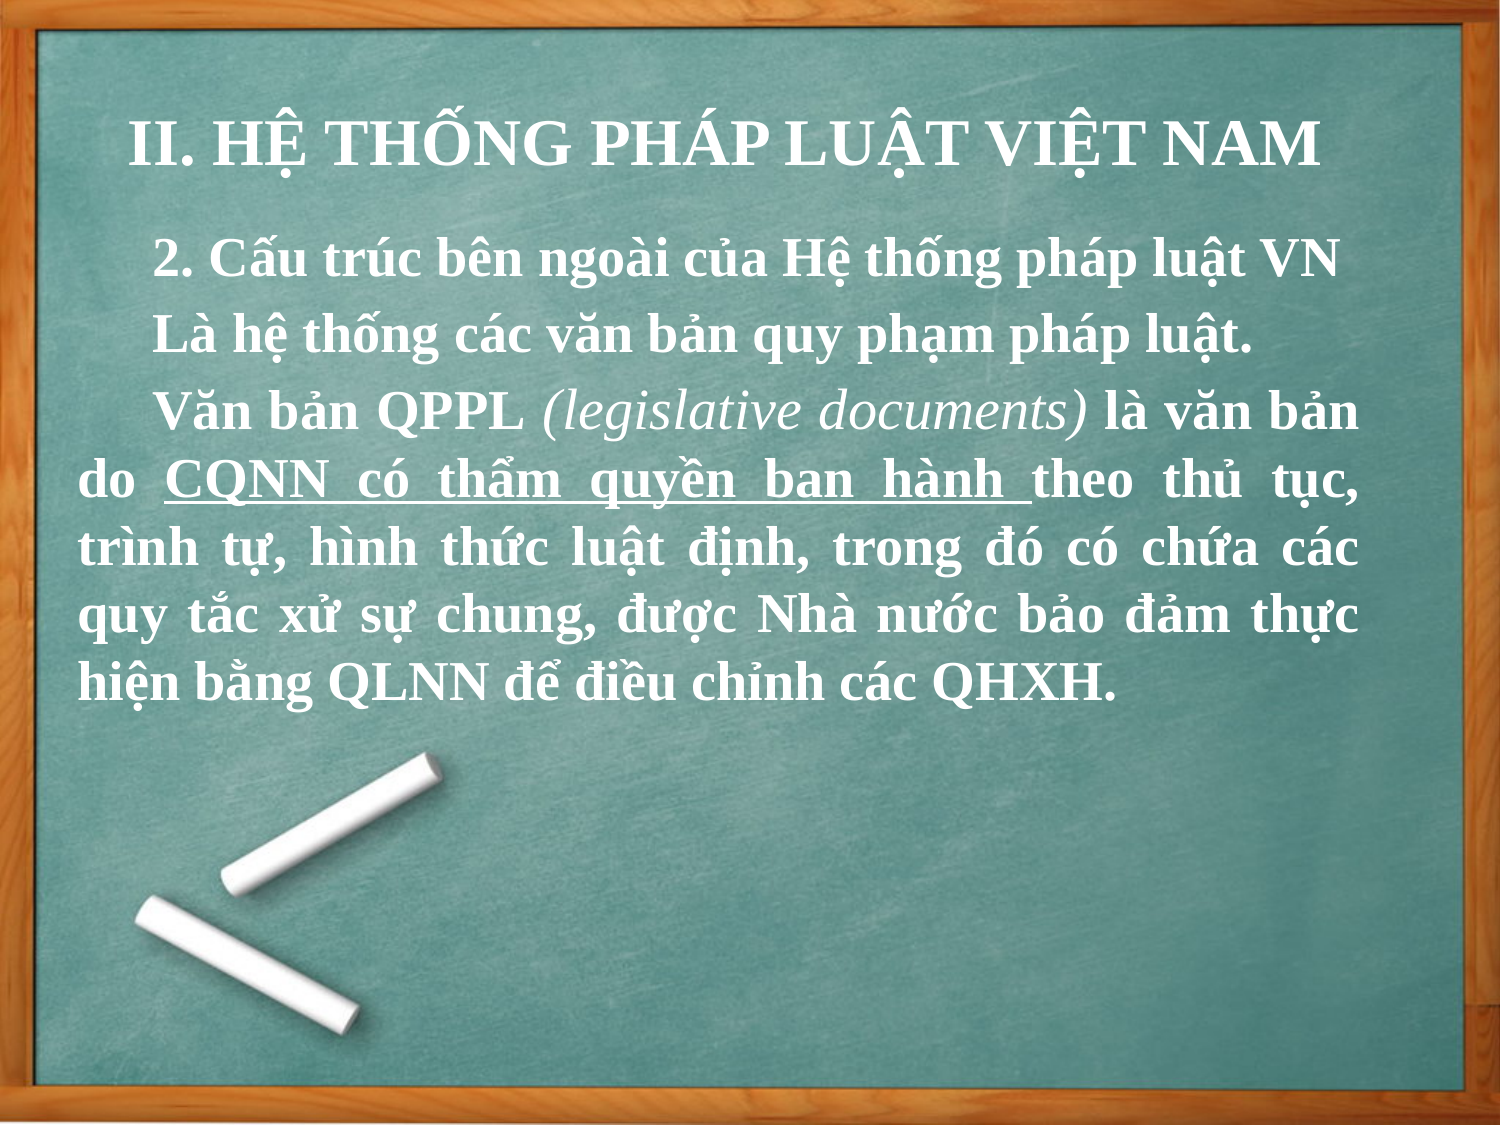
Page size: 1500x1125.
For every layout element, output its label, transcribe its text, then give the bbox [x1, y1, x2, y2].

picture [0, 0, 1500, 1125]
title II. HỆ THỐNG PHÁP LUẬT VIỆT NAM [112, 45, 1463, 233]
list 2. Cấu trúc bên ngoài của Hệ thống pháp luật VN Là hệ thống các văn bản quy phạm pháp luật. Văn bản QPPL (legislative documents) là văn bản do CQNN có thẩm quyền ban hành theo thủ tục, trình tự, hình thức luật định, trong đó có chứa các quy tắc xử sự chung, được Nhà nước bảo đảm thực hiện bằng QLNN để điều chỉnh các QHXH. [62, 212, 1375, 763]
